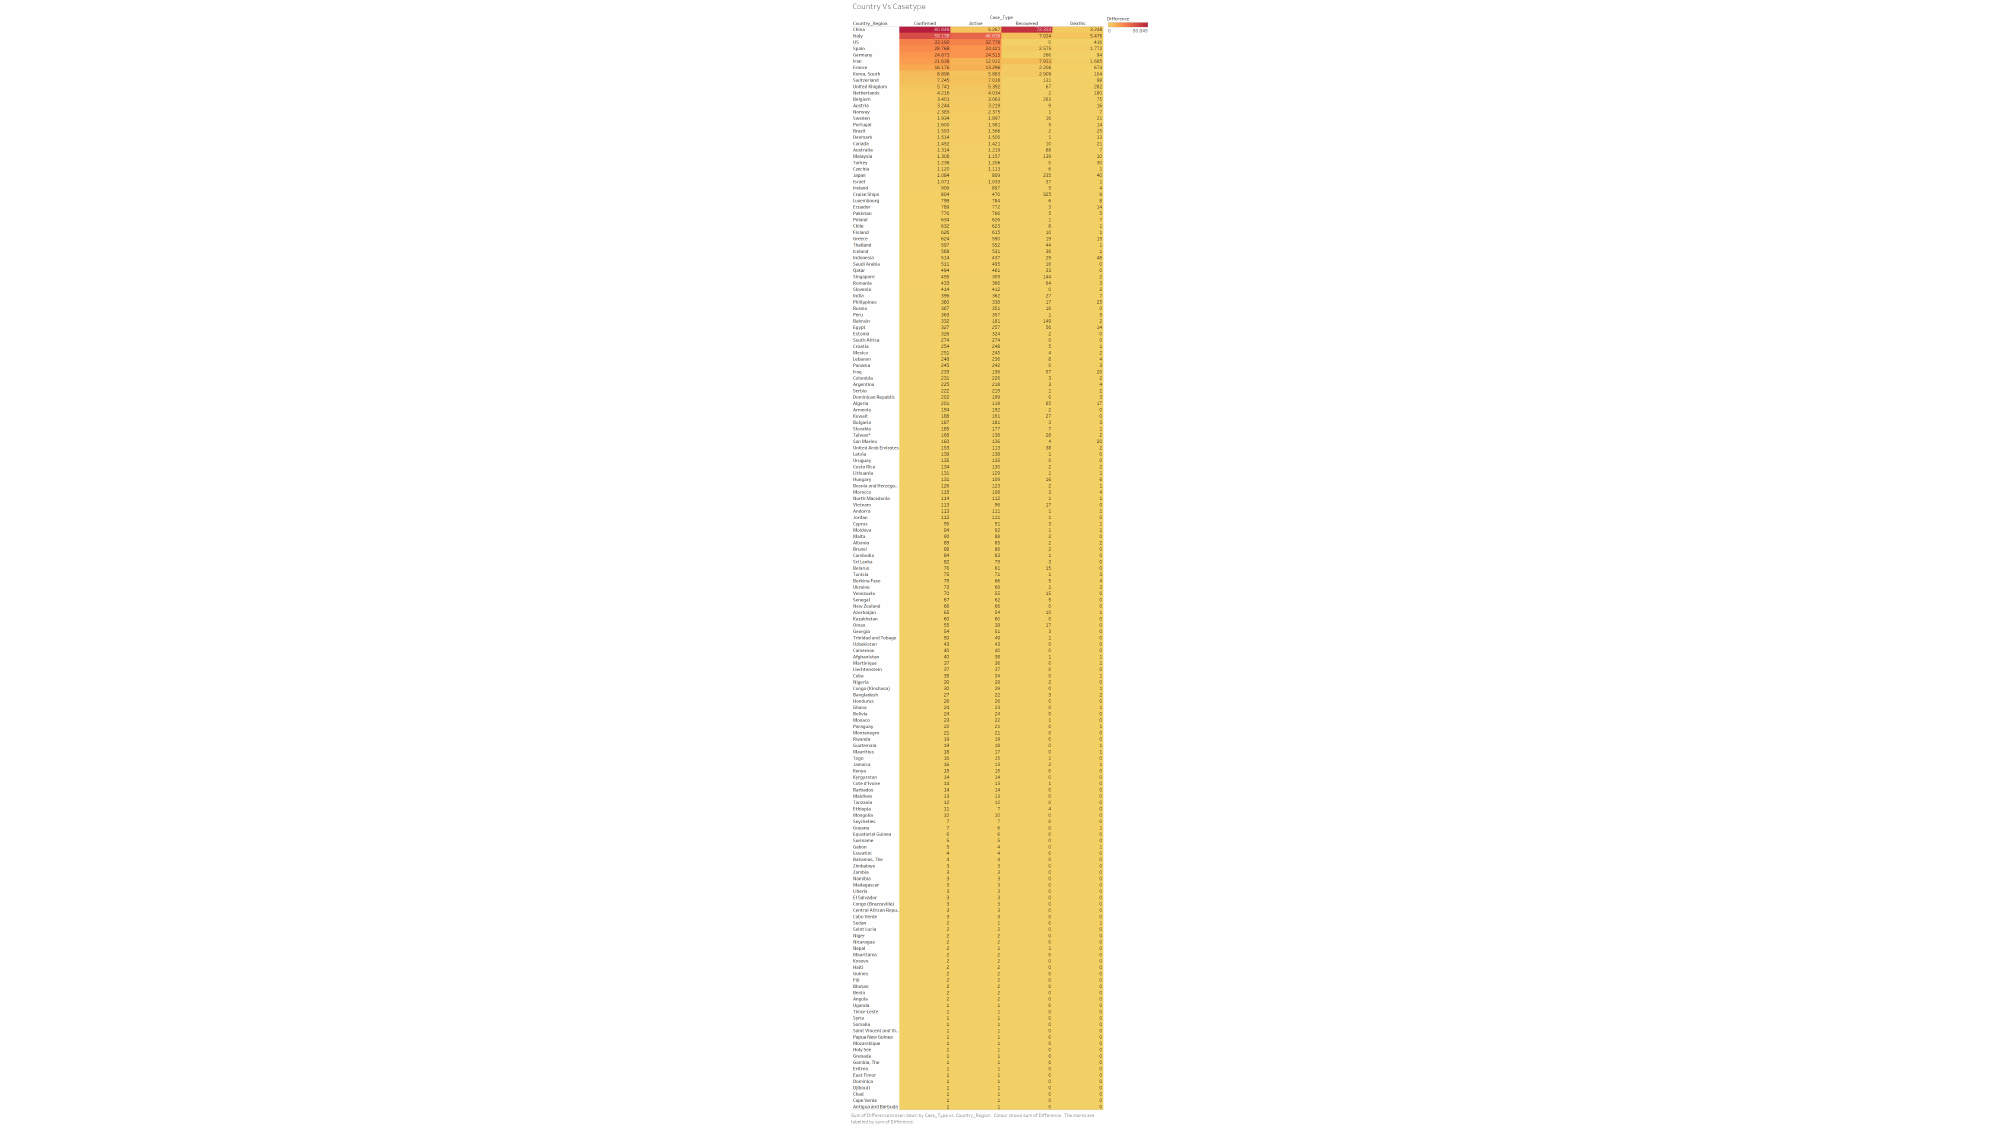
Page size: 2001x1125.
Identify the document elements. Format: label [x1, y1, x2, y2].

picture [851, 0, 1149, 1125]
